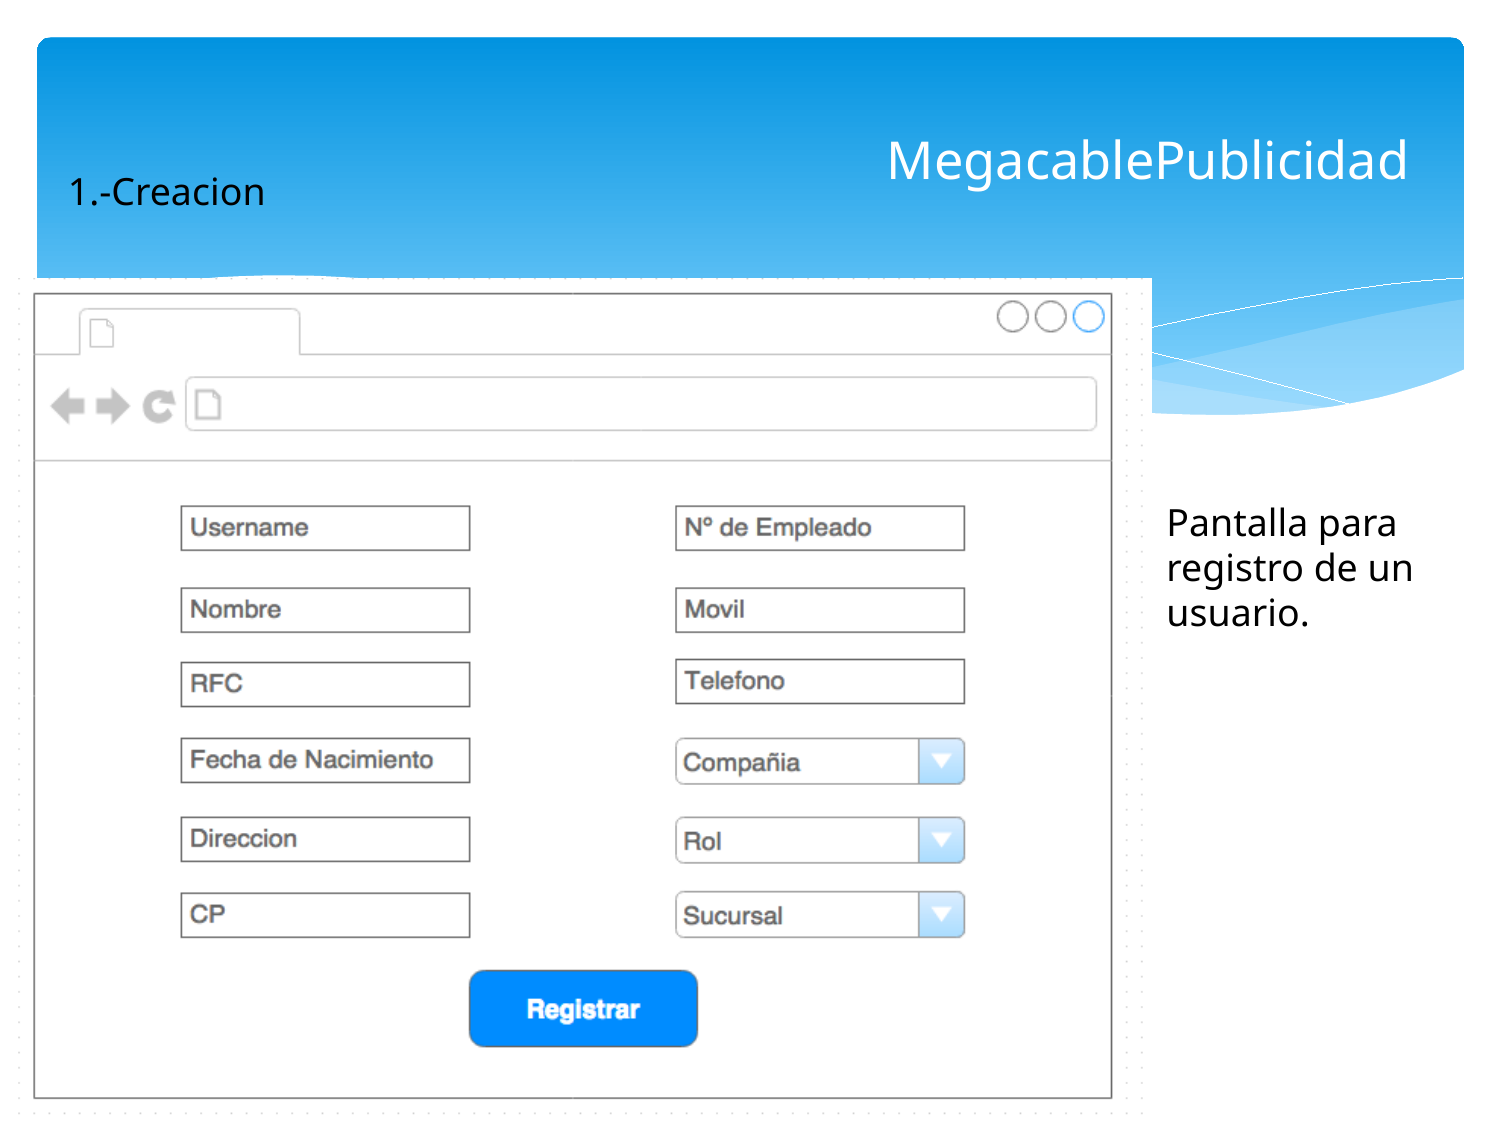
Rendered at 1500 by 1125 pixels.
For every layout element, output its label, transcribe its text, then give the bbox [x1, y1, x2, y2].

text_box Pantalla para registro de un usuario. [1156, 491, 1447, 642]
text_box 1.-Creacion [53, 160, 408, 221]
picture [17, 278, 1152, 1125]
title MegacablePublicidad [75, 55, 1425, 261]
